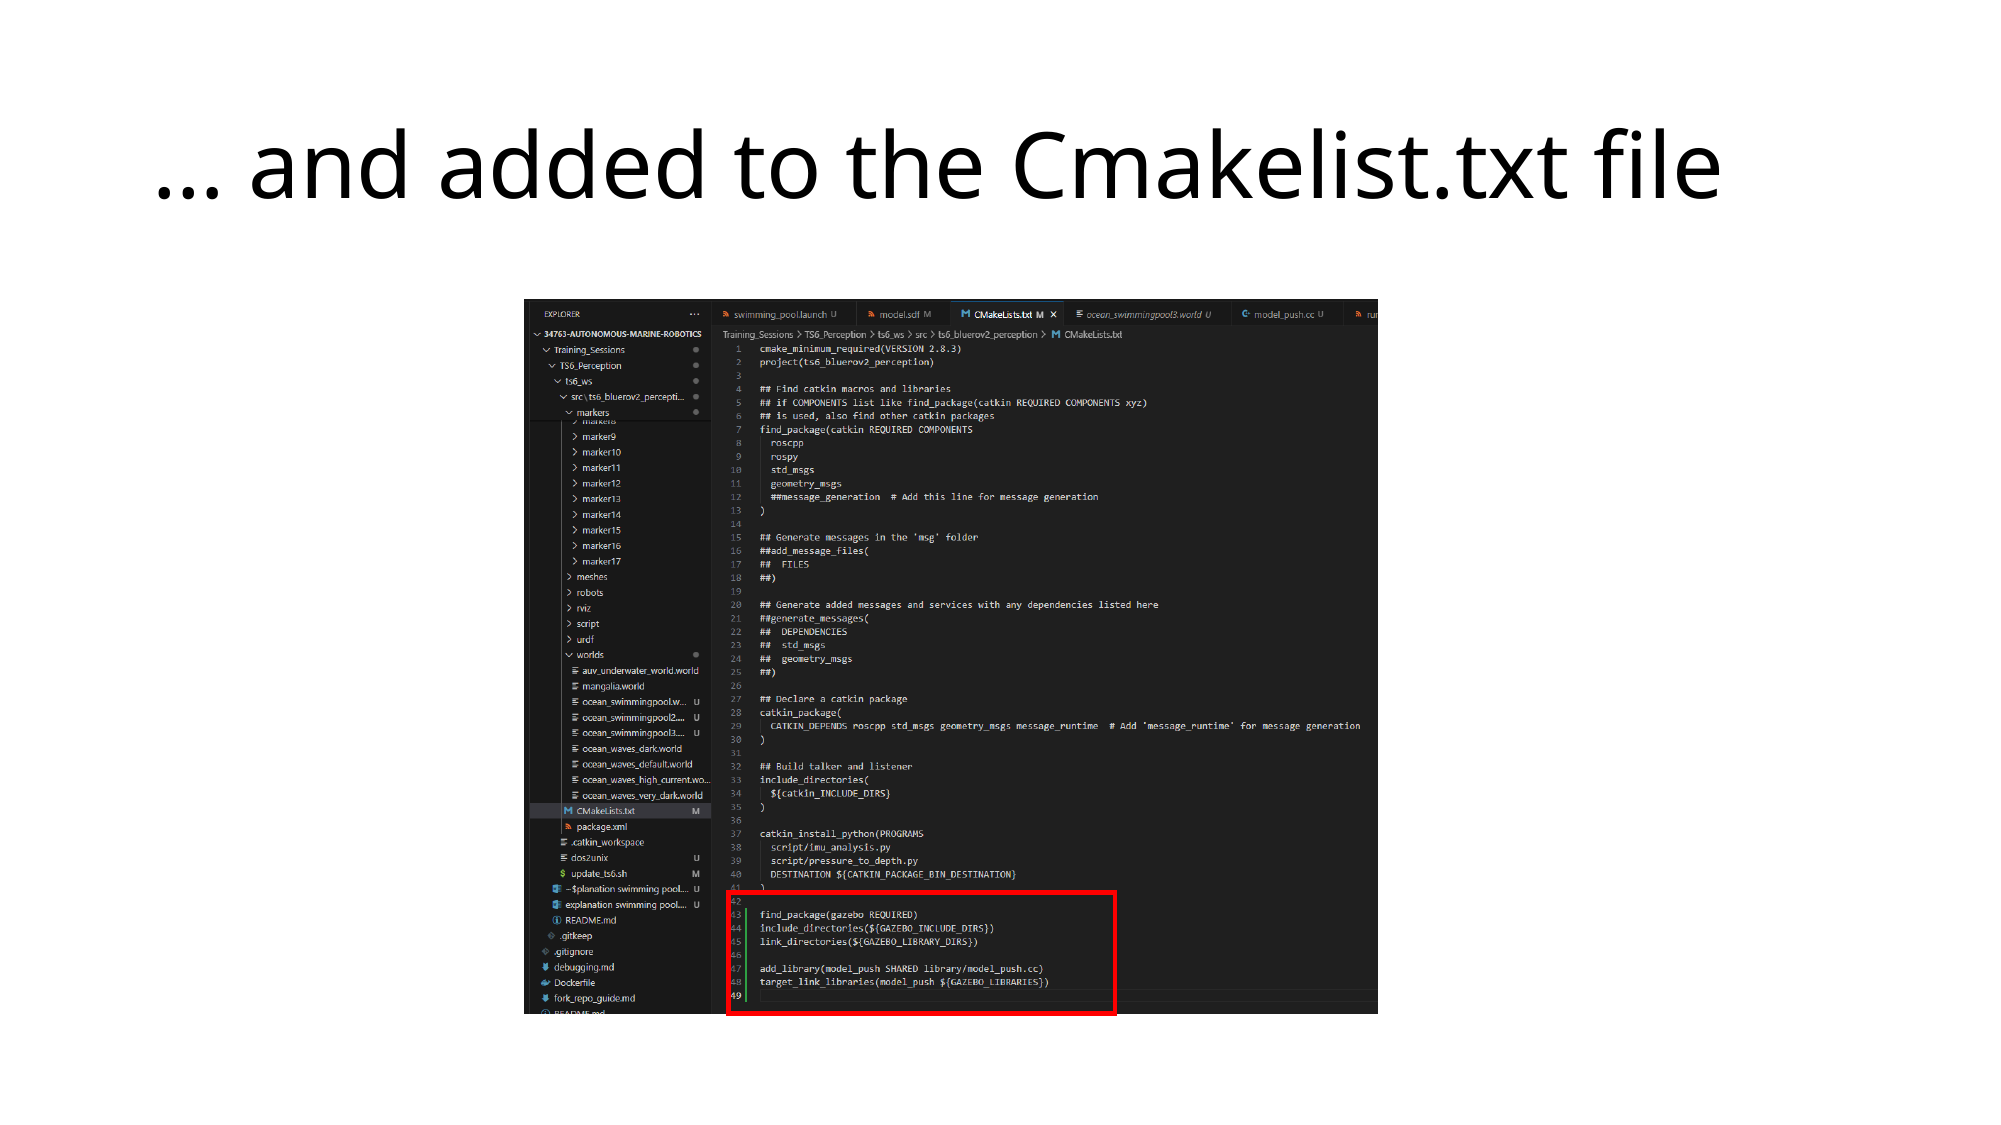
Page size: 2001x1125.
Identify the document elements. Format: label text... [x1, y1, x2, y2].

title … and added to the Cmakelist.txt file [137, 59, 1863, 278]
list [524, 299, 1378, 1014]
